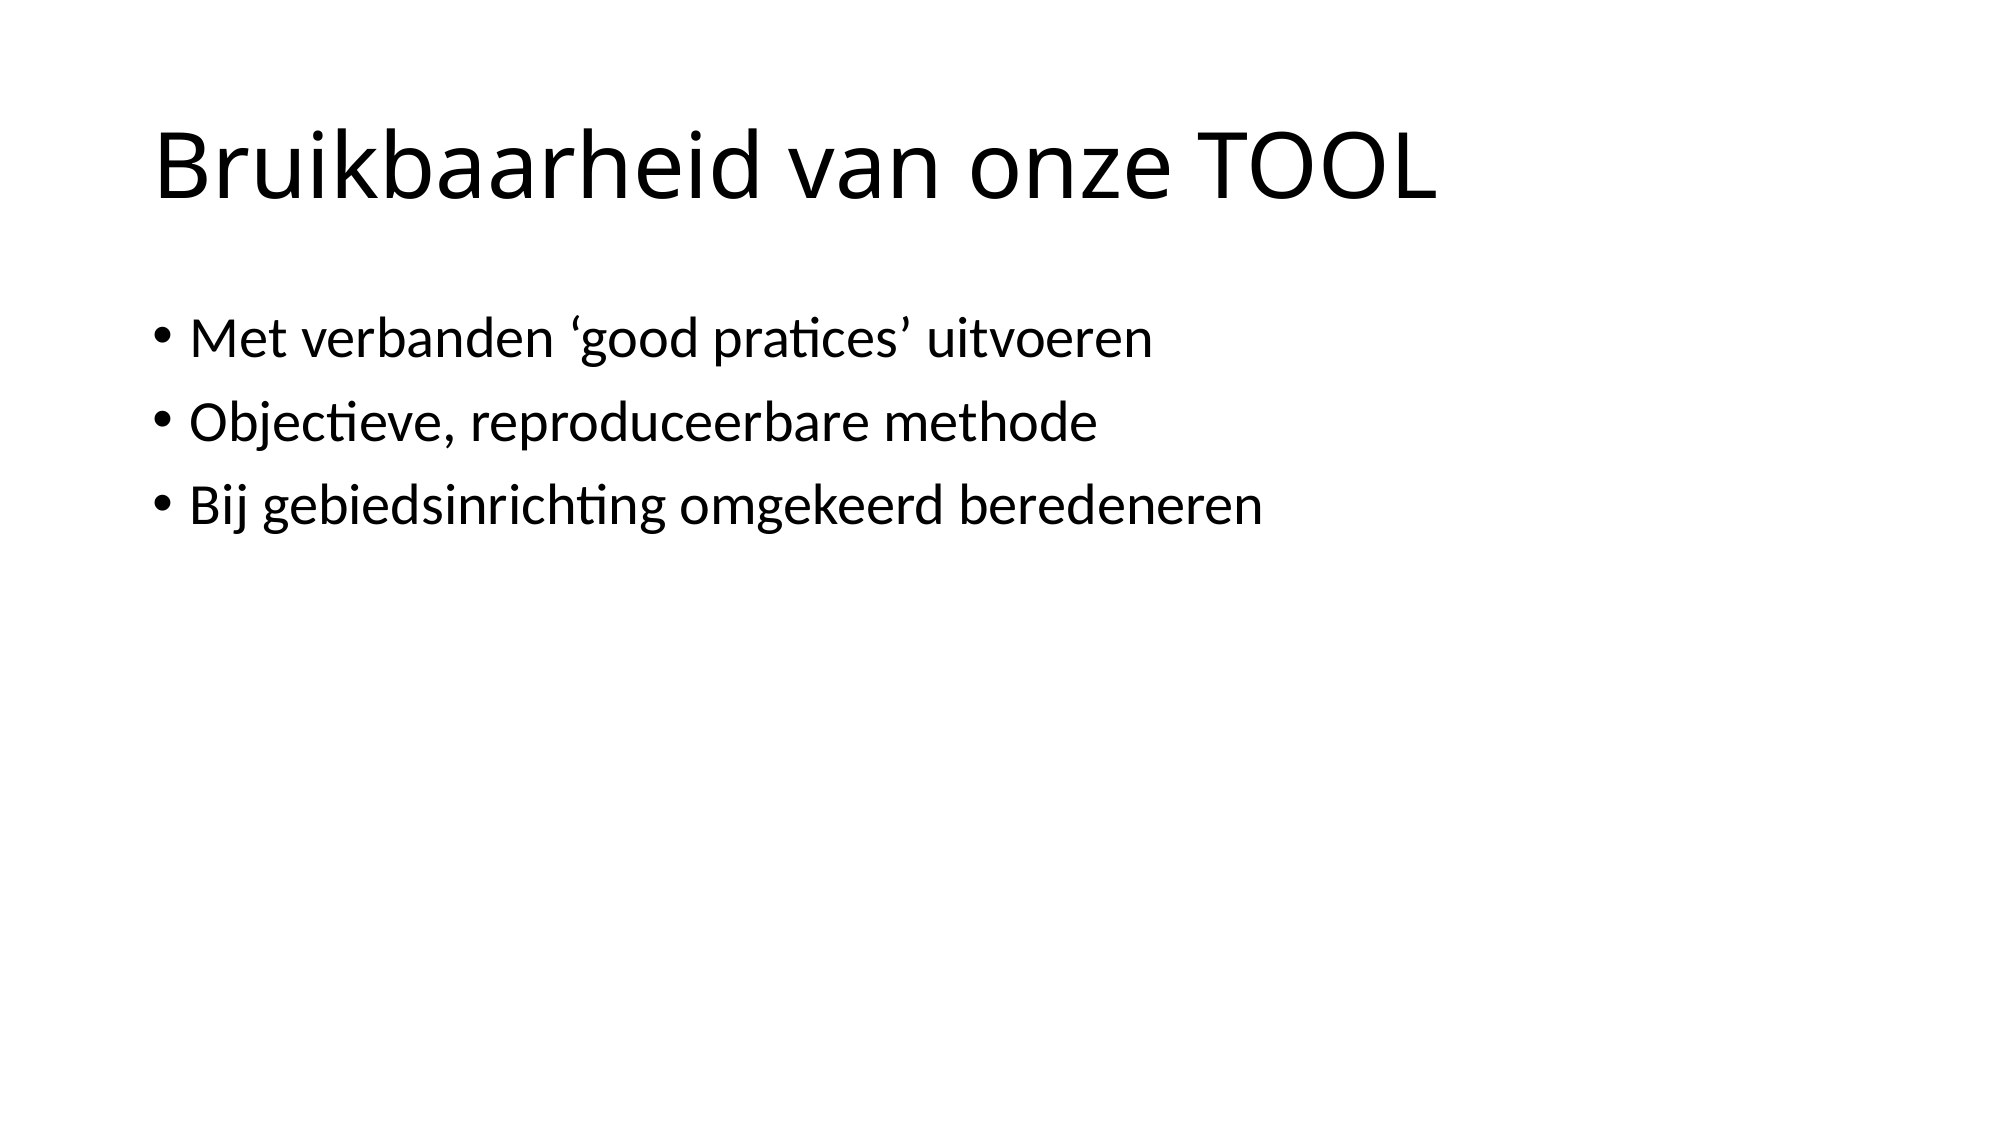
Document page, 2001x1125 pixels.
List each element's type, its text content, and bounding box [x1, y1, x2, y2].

list Met verbanden ‘good pratices’ uitvoeren Objectieve, reproduceerbare methode Bij gebiedsinrichting omgekeerd beredeneren [137, 299, 1863, 1014]
title Bruikbaarheid van onze TOOL [137, 59, 1863, 278]
